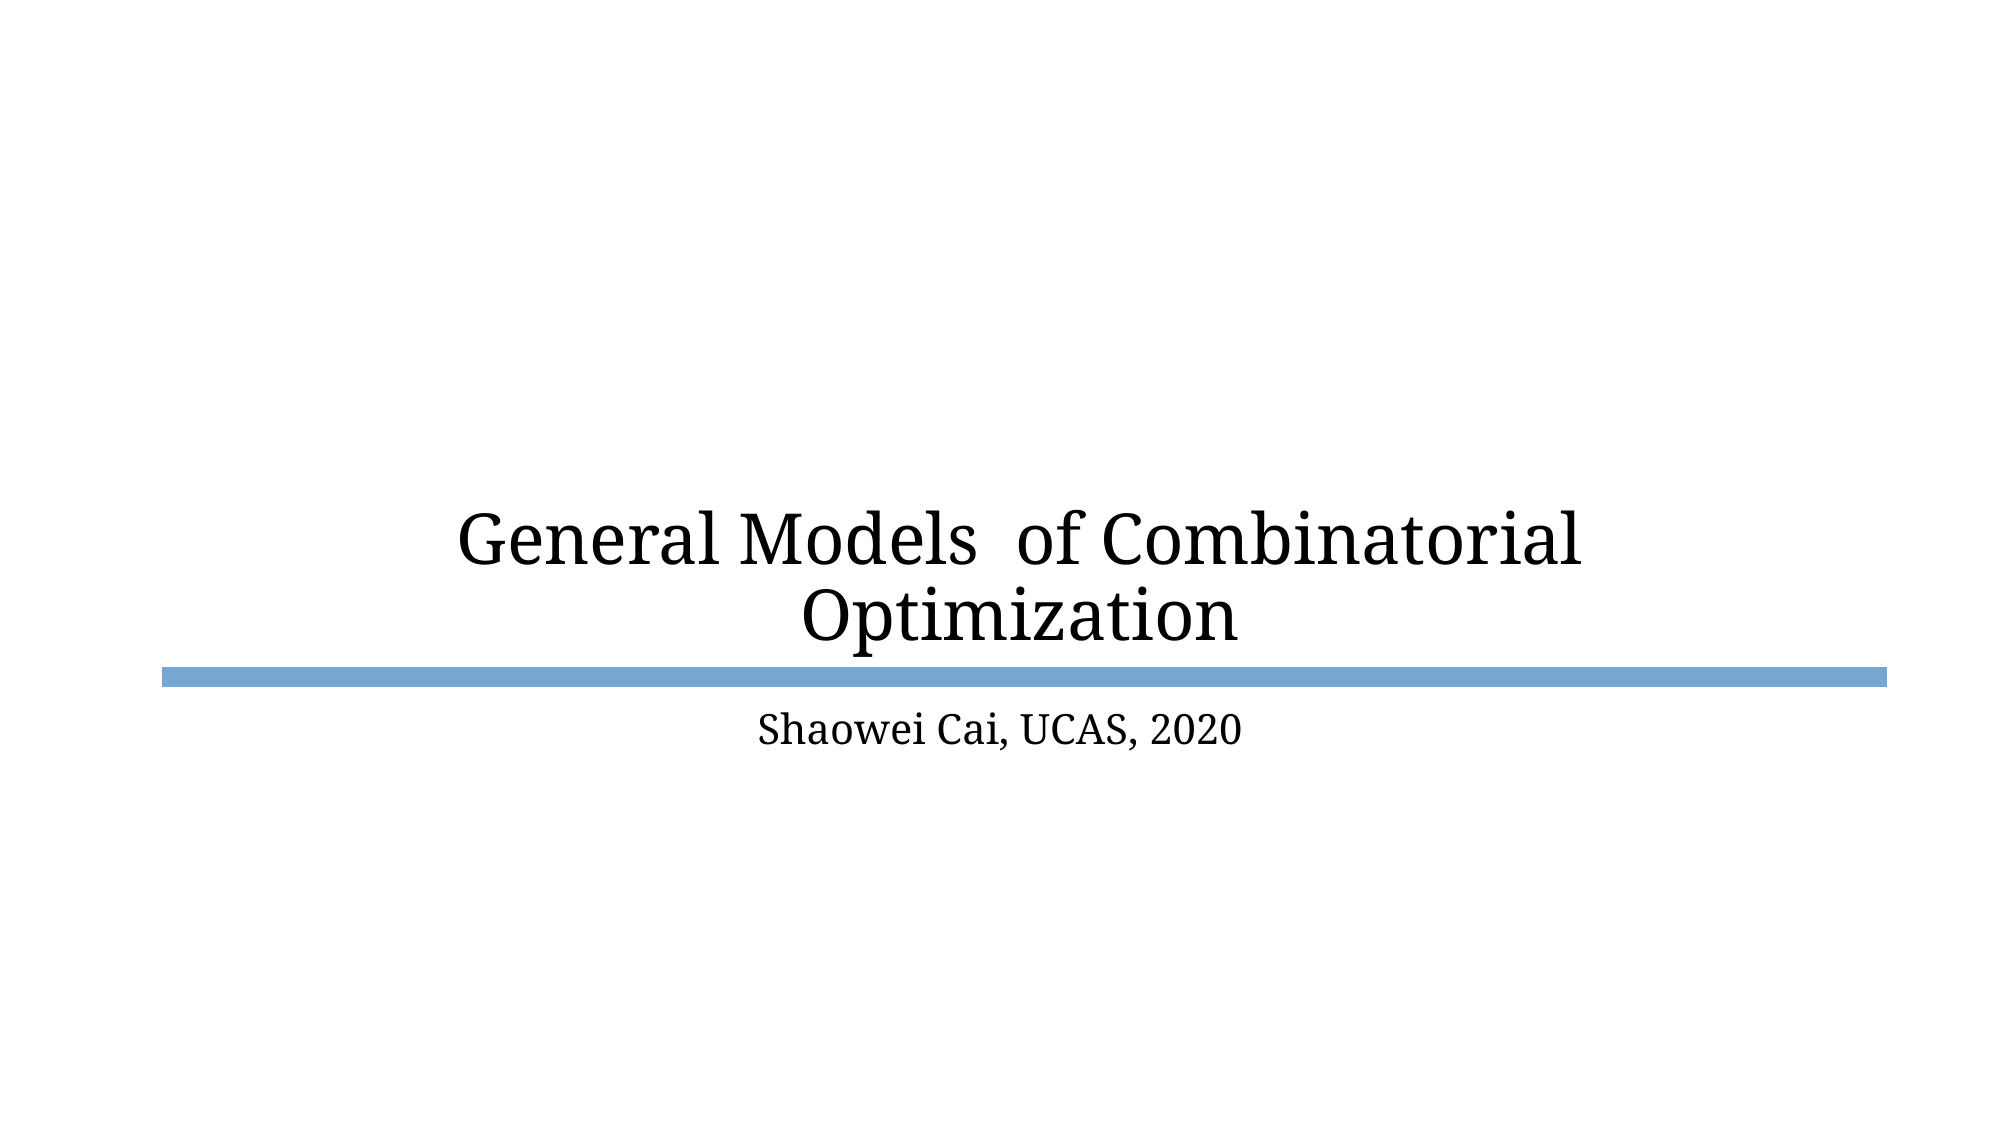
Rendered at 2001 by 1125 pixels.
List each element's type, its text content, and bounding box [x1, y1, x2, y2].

subtitle Shaowei Cai, UCAS, 2020 [249, 701, 1750, 973]
title General Models of Combinatorial Optimization [249, 280, 1791, 664]
